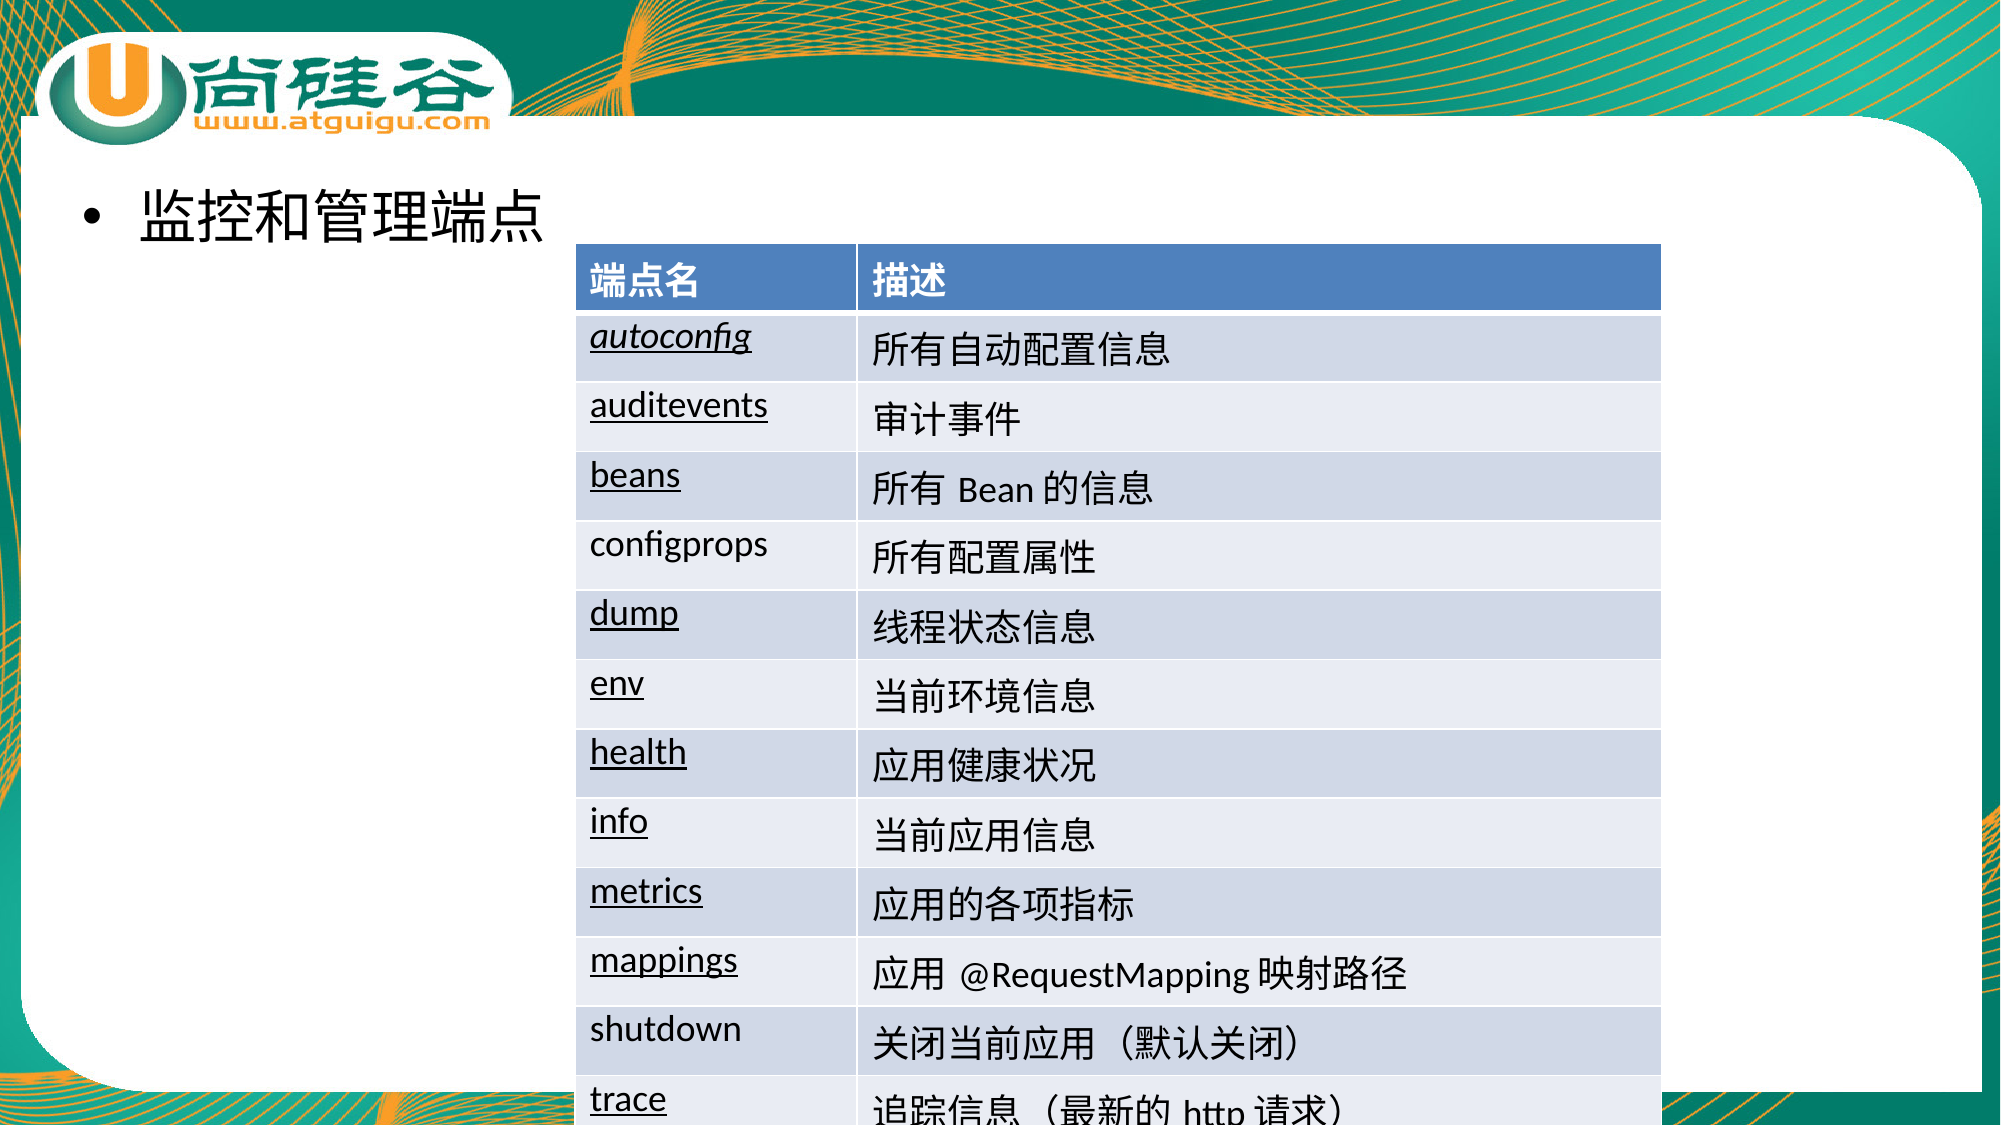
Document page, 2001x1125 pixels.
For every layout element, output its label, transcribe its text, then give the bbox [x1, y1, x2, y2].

table_cell trace [576, 1076, 856, 1125]
table_header 端点名 [576, 244, 856, 310]
table_cell 审计事件 [858, 383, 1661, 451]
table_cell 关闭当前应用（默认关闭） [858, 1007, 1661, 1075]
table_cell 所有自动配置信息 [858, 316, 1661, 381]
table_cell 追踪信息（最新的http请求） [858, 1076, 1661, 1125]
table_header 描述 [858, 244, 1661, 310]
table_cell 当前环境信息 [858, 660, 1661, 728]
table_cell autoconfig [576, 316, 856, 381]
table_cell auditevents [576, 383, 856, 451]
table_cell info [576, 799, 856, 867]
table_cell metrics [576, 868, 856, 936]
list 监控和管理端点 [66, 172, 1922, 1077]
table_cell 当前应用信息 [858, 799, 1661, 867]
picture [0, 0, 2001, 1125]
table_cell 应用@RequestMapping映射路径 [858, 938, 1661, 1005]
table_cell configprops [576, 522, 856, 589]
table_cell 应用的各项指标 [858, 868, 1661, 936]
table_cell 应用健康状况 [858, 730, 1661, 797]
table_cell shutdown [576, 1007, 856, 1075]
table_cell env [576, 660, 856, 728]
table_cell dump [576, 591, 856, 659]
table_cell beans [576, 452, 856, 520]
table_cell 所有Bean的信息 [858, 452, 1661, 520]
table_cell 线程状态信息 [858, 591, 1661, 659]
table_cell health [576, 730, 856, 797]
table_cell mappings [576, 938, 856, 1005]
table_cell 所有配置属性 [858, 522, 1661, 589]
